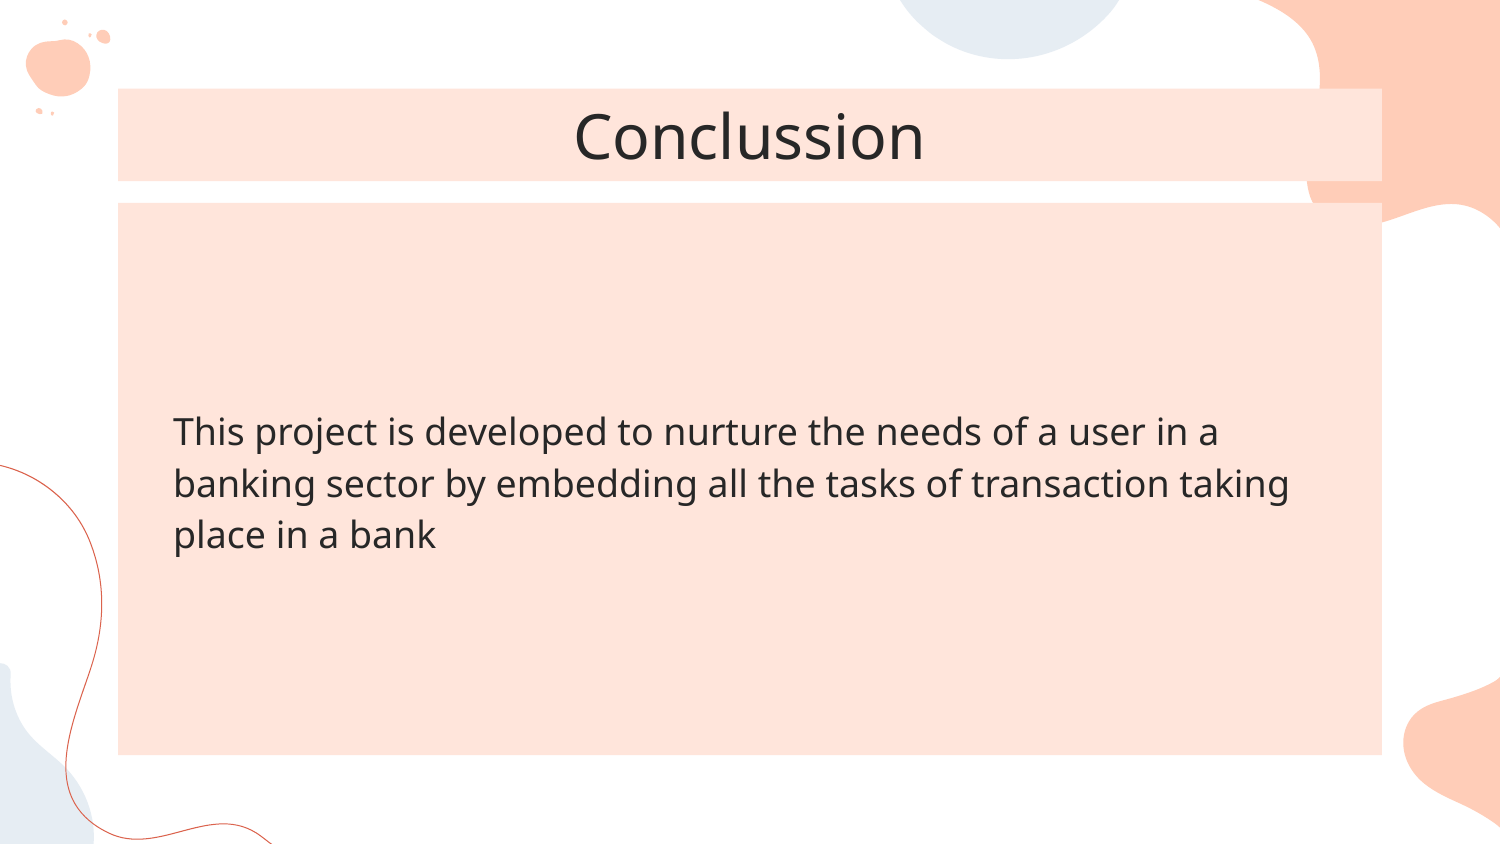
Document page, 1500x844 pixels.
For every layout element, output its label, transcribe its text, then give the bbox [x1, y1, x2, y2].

list This project is developed to nurture the needs of a user in a banking sector by embedding all the tasks of transaction taking place in a bank [118, 202, 1382, 756]
title Conclussion [118, 88, 1382, 182]
